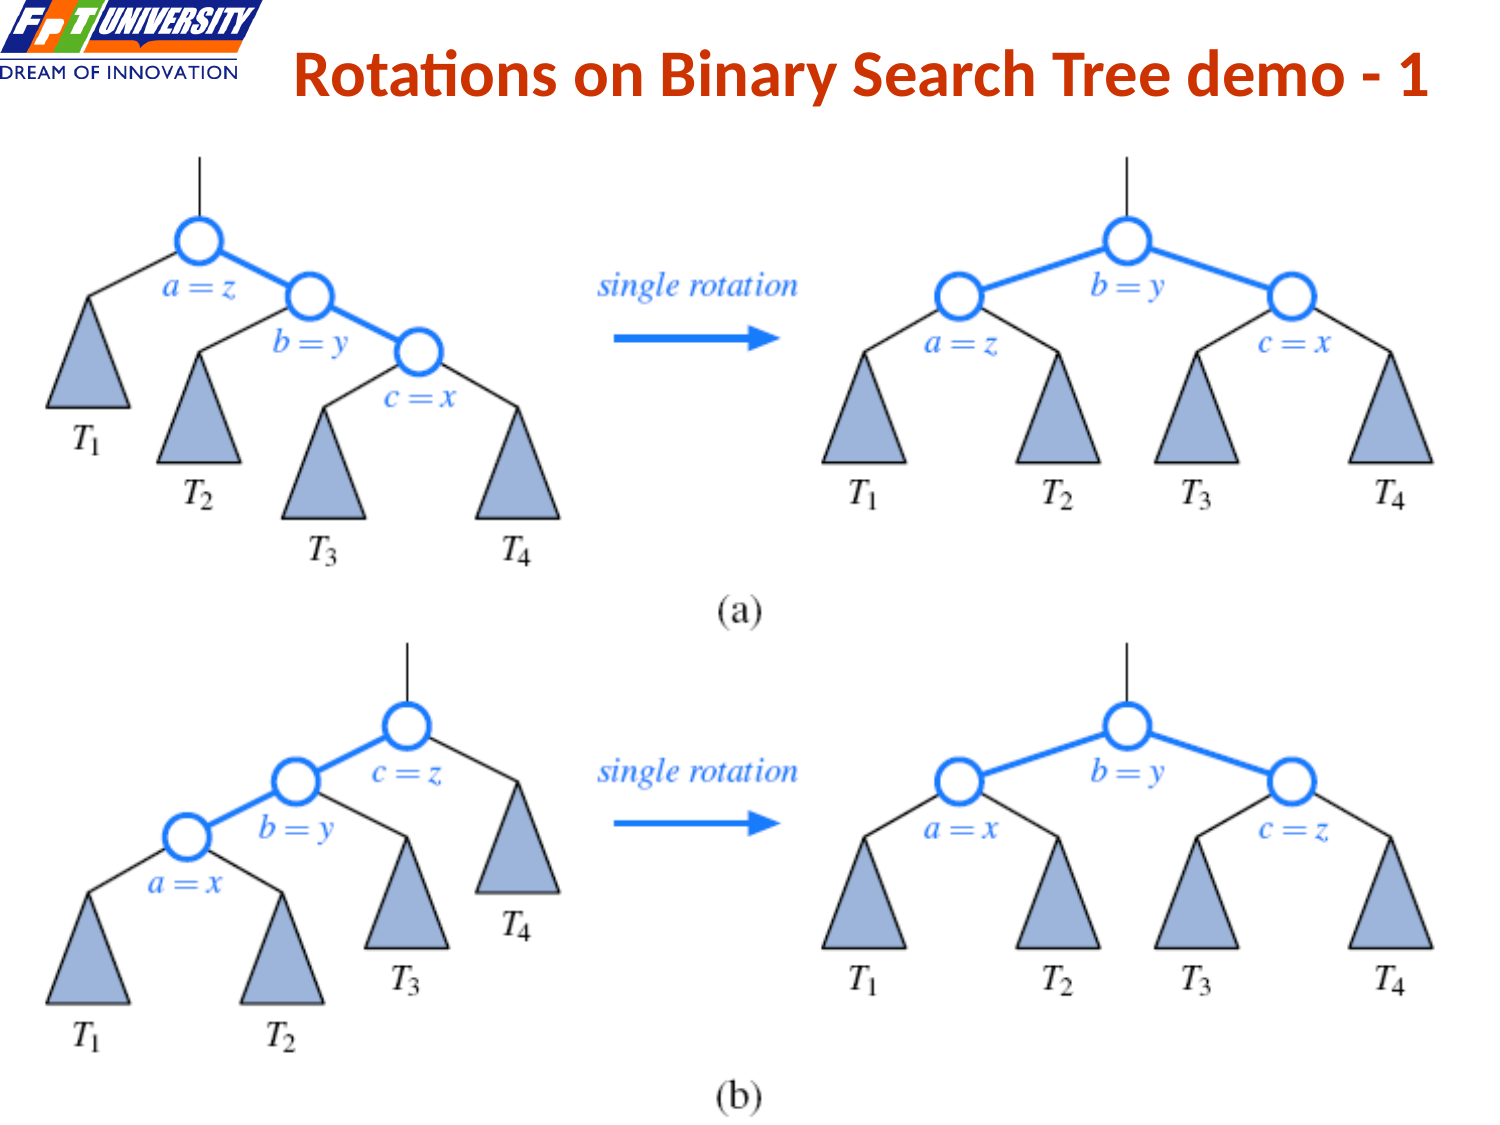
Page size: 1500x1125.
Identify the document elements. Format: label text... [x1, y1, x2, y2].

picture [0, 0, 263, 79]
picture [0, 117, 1484, 1125]
text_box Rotations on Binary Search Tree demo - 1 [187, 22, 1500, 118]
